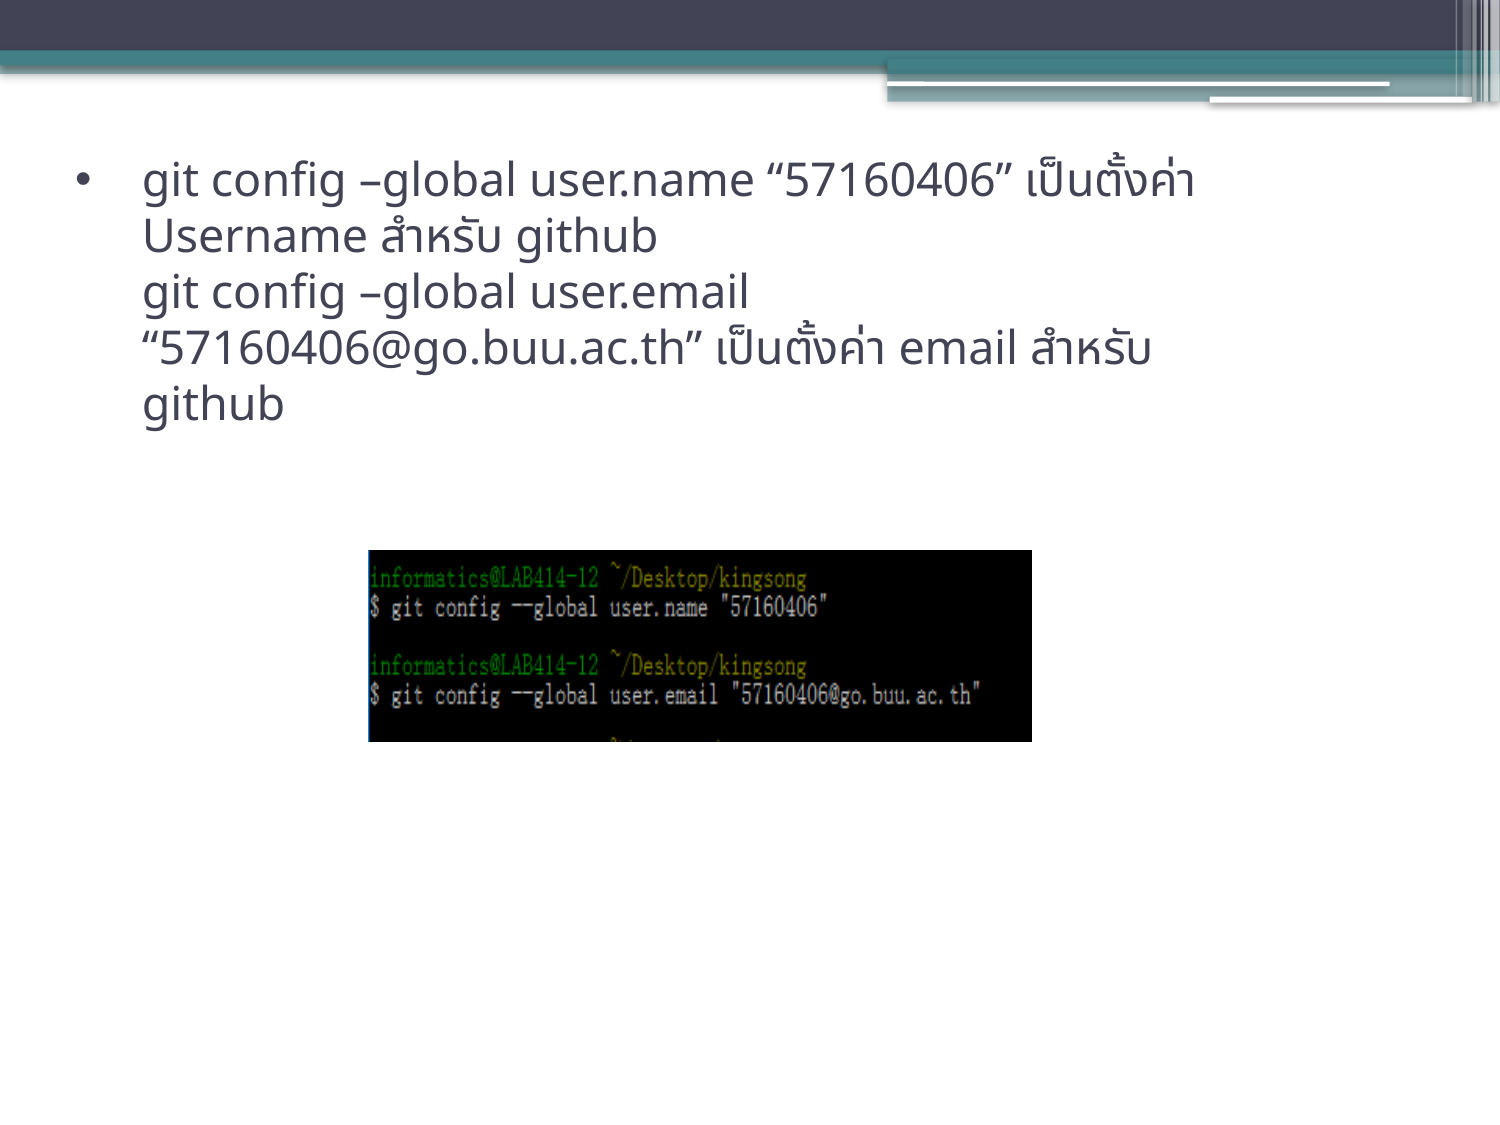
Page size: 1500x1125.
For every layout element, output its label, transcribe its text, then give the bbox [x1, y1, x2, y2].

picture [368, 550, 1032, 742]
title git config –global user.name “57160406” เป็นตั้งค่า Username สำหรับ github git config –global user.email “57160406@go.buu.ac.th” เป็นตั้งค่า email สำหรับ github [60, 140, 1242, 551]
